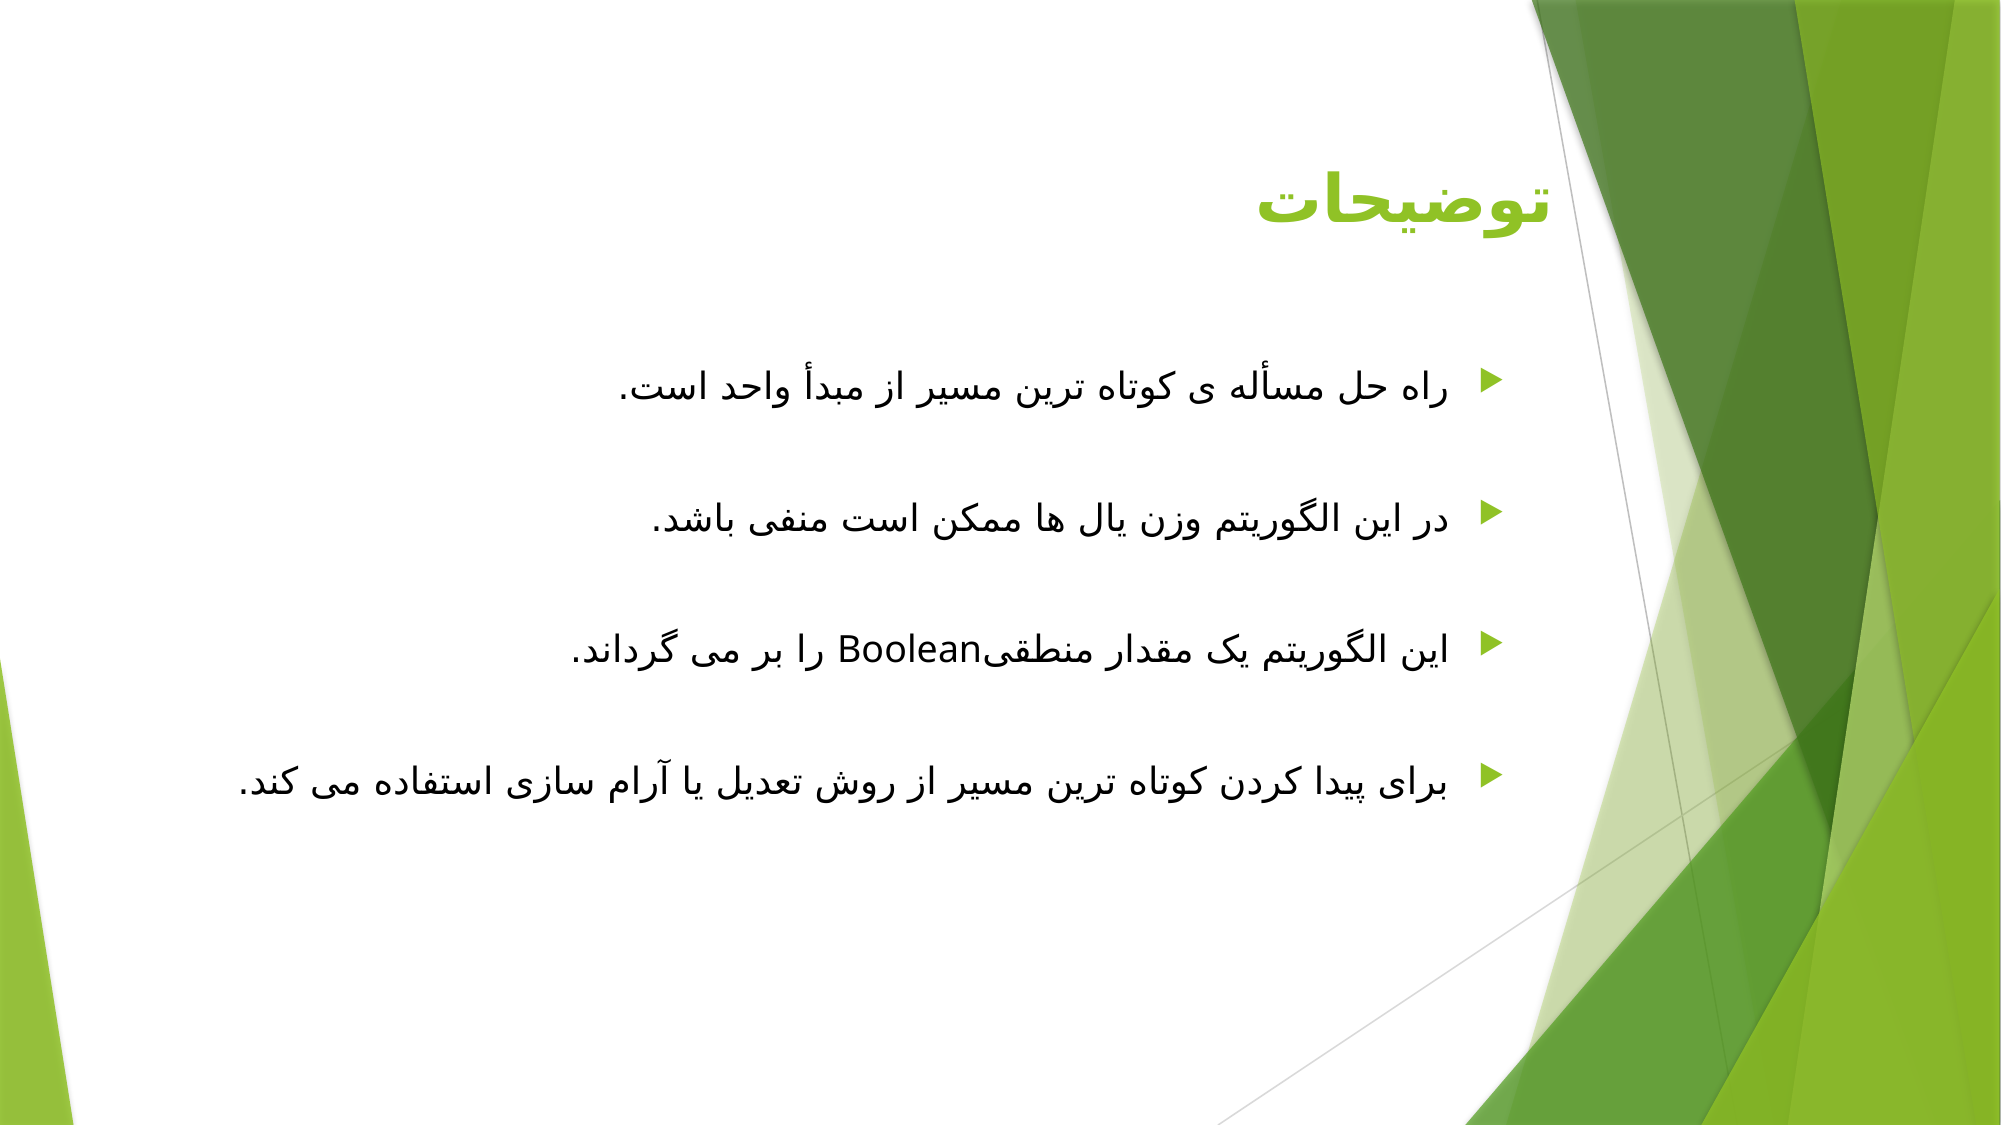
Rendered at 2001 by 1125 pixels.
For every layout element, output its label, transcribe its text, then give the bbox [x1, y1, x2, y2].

title توضیحات [699, 148, 2000, 366]
list راه حل مسأله ی کوتاه ترین مسیر از مبدأ واحد است. در این الگوریتم وزن یال ها ممکن است منفی باشد. این الگوریتم یک مقدار منطقیBoolean را بر می گرداند. برای پیدا کردن کوتاه ترین مسیر از روش تعدیل یا آرام سازی استفاده می کند. [111, 354, 1522, 992]
